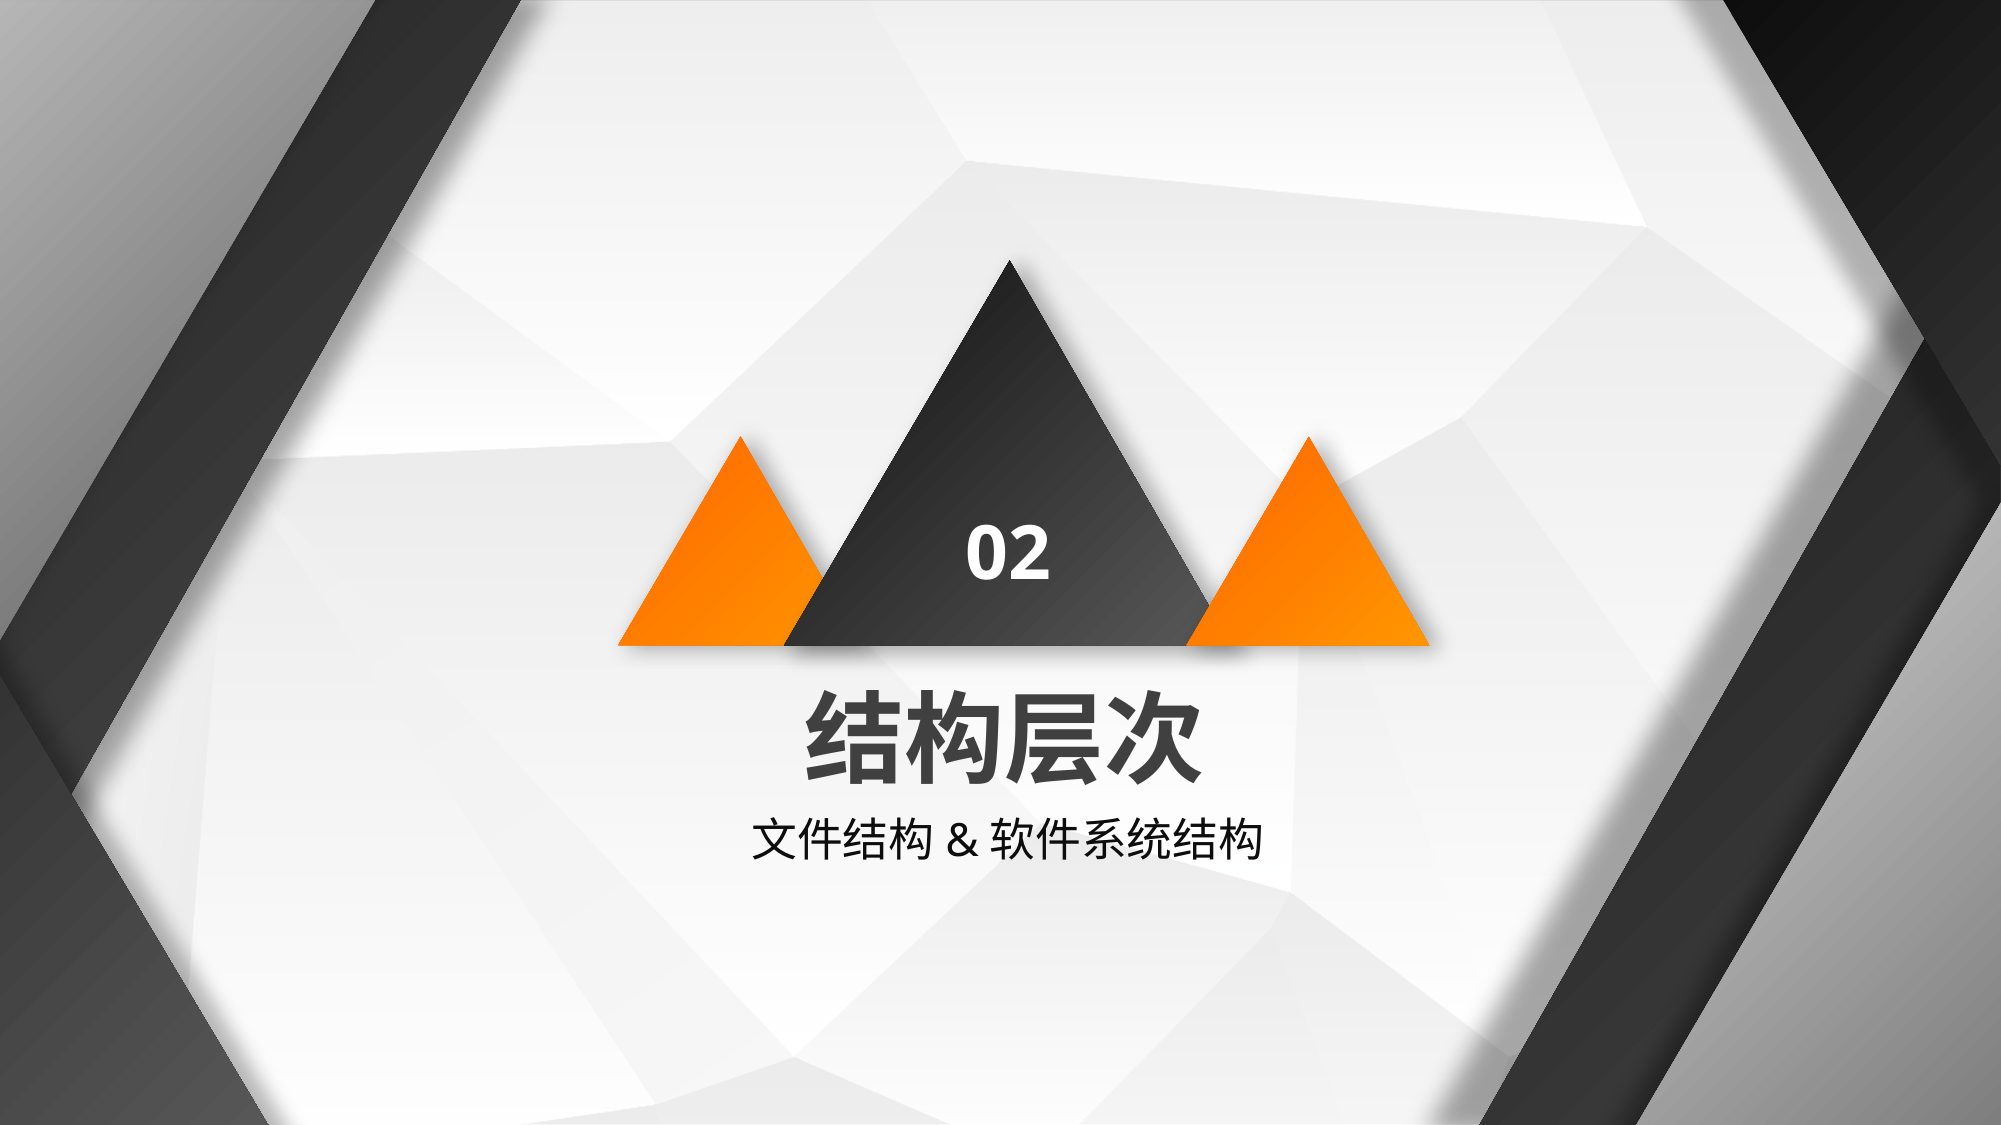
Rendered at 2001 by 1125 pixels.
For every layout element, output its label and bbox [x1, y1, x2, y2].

text_box [1473, 0, 2000, 1125]
text_box [0, 0, 526, 1125]
text_box [618, 260, 1430, 646]
picture [526, 0, 1473, 1125]
